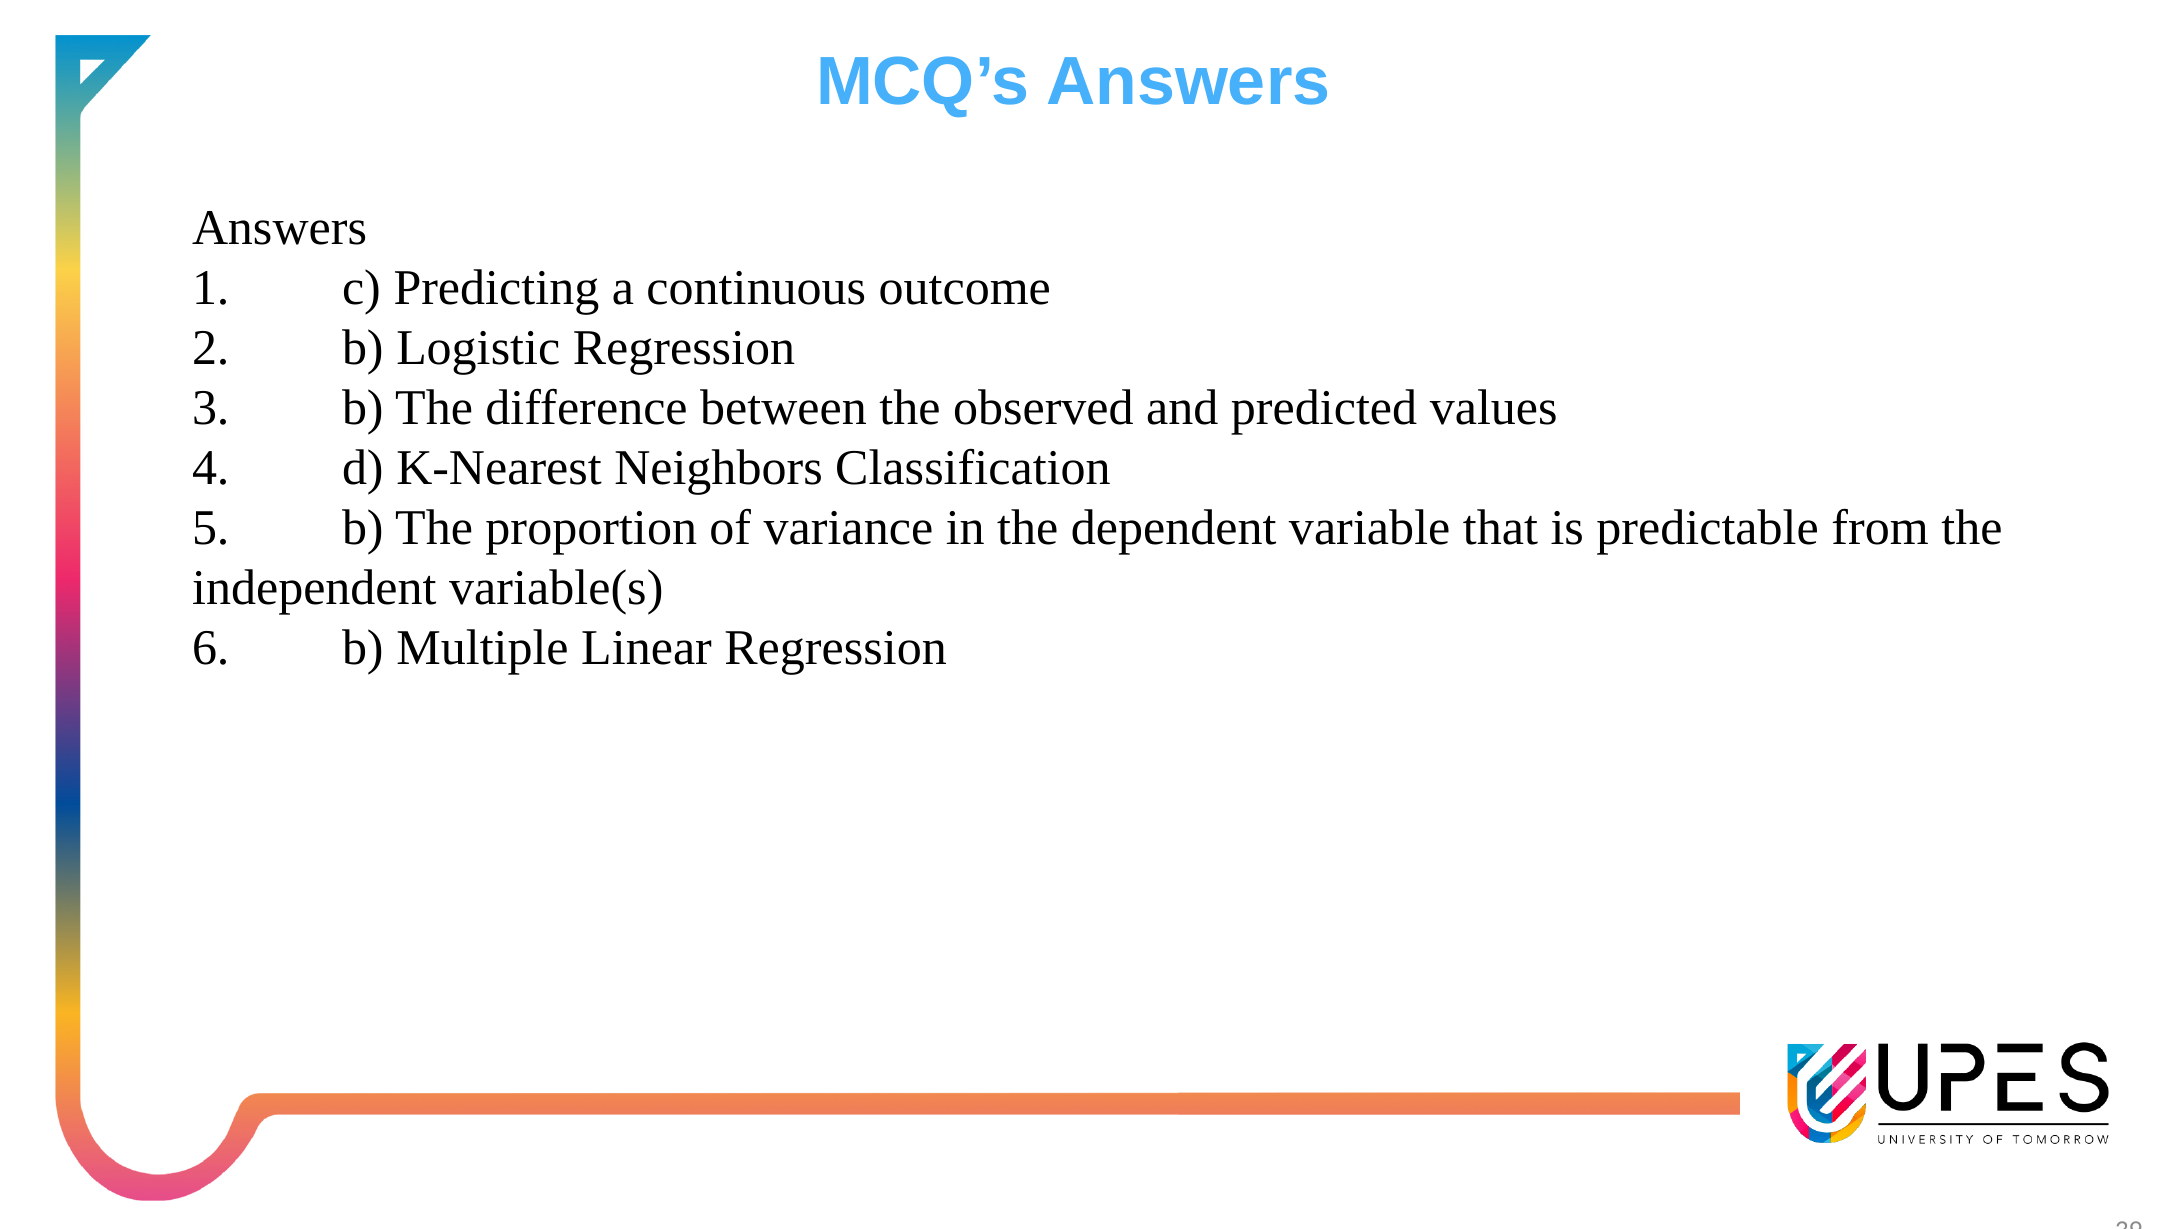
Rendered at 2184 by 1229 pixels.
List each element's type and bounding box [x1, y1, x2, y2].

list [12, 0, 2184, 1229]
